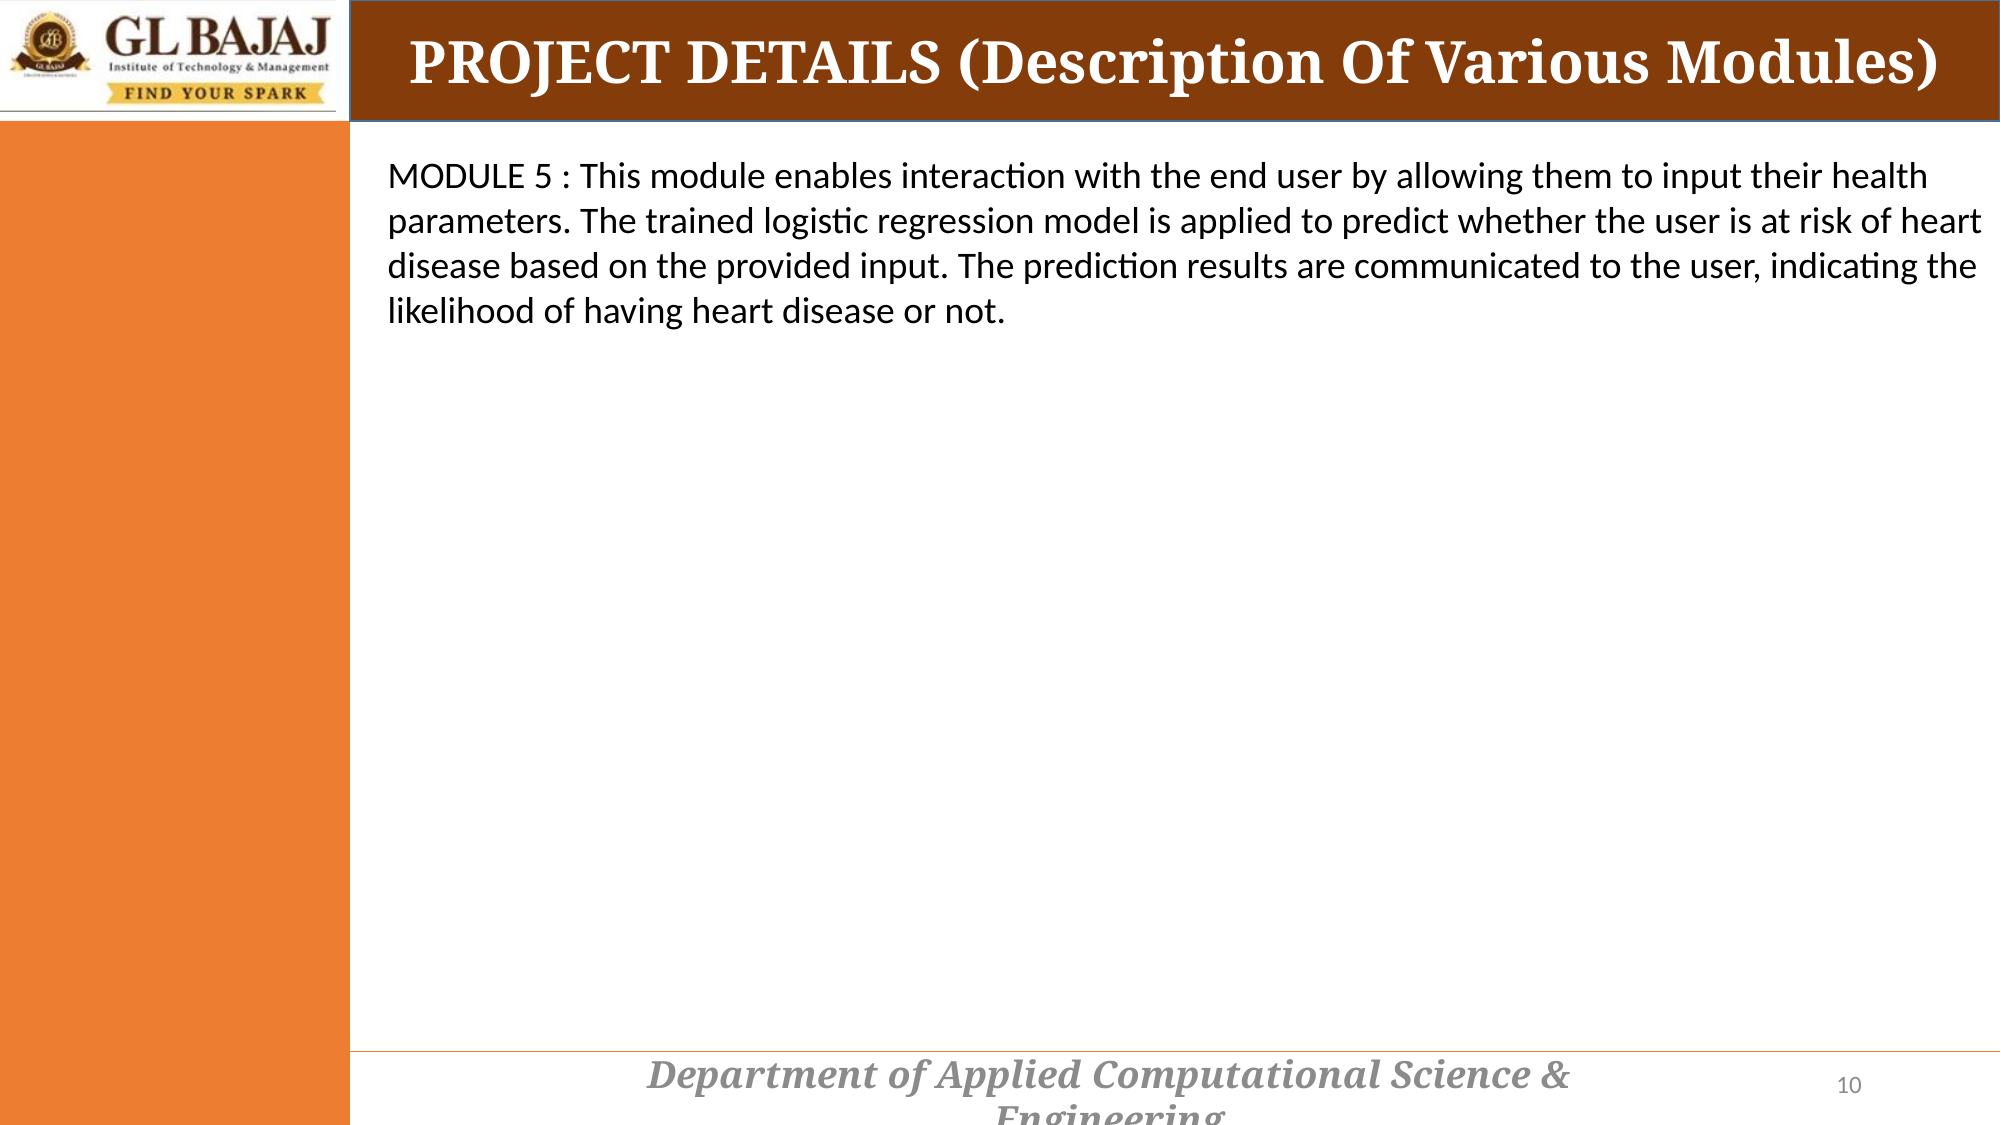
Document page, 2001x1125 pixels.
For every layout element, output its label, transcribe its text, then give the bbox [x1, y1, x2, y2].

picture [0, 0, 336, 112]
slide_number 10 [1427, 1053, 1878, 1114]
text_box MODULE 5 : This module enables interaction with the end user by allowing them to input their health parameters. The trained logistic regression model is applied to predict whether the user is at risk of heart disease based on the provided input. The prediction results are communicated to the user, indicating the likelihood of having heart disease or not. [372, 143, 2000, 339]
text_box PROJECT DETAILS (Description Of Various Modules) [349, 0, 2000, 122]
footer Department of Applied Computational Science & Engineering [566, 1078, 1427, 1114]
text_box [0, 119, 352, 1125]
